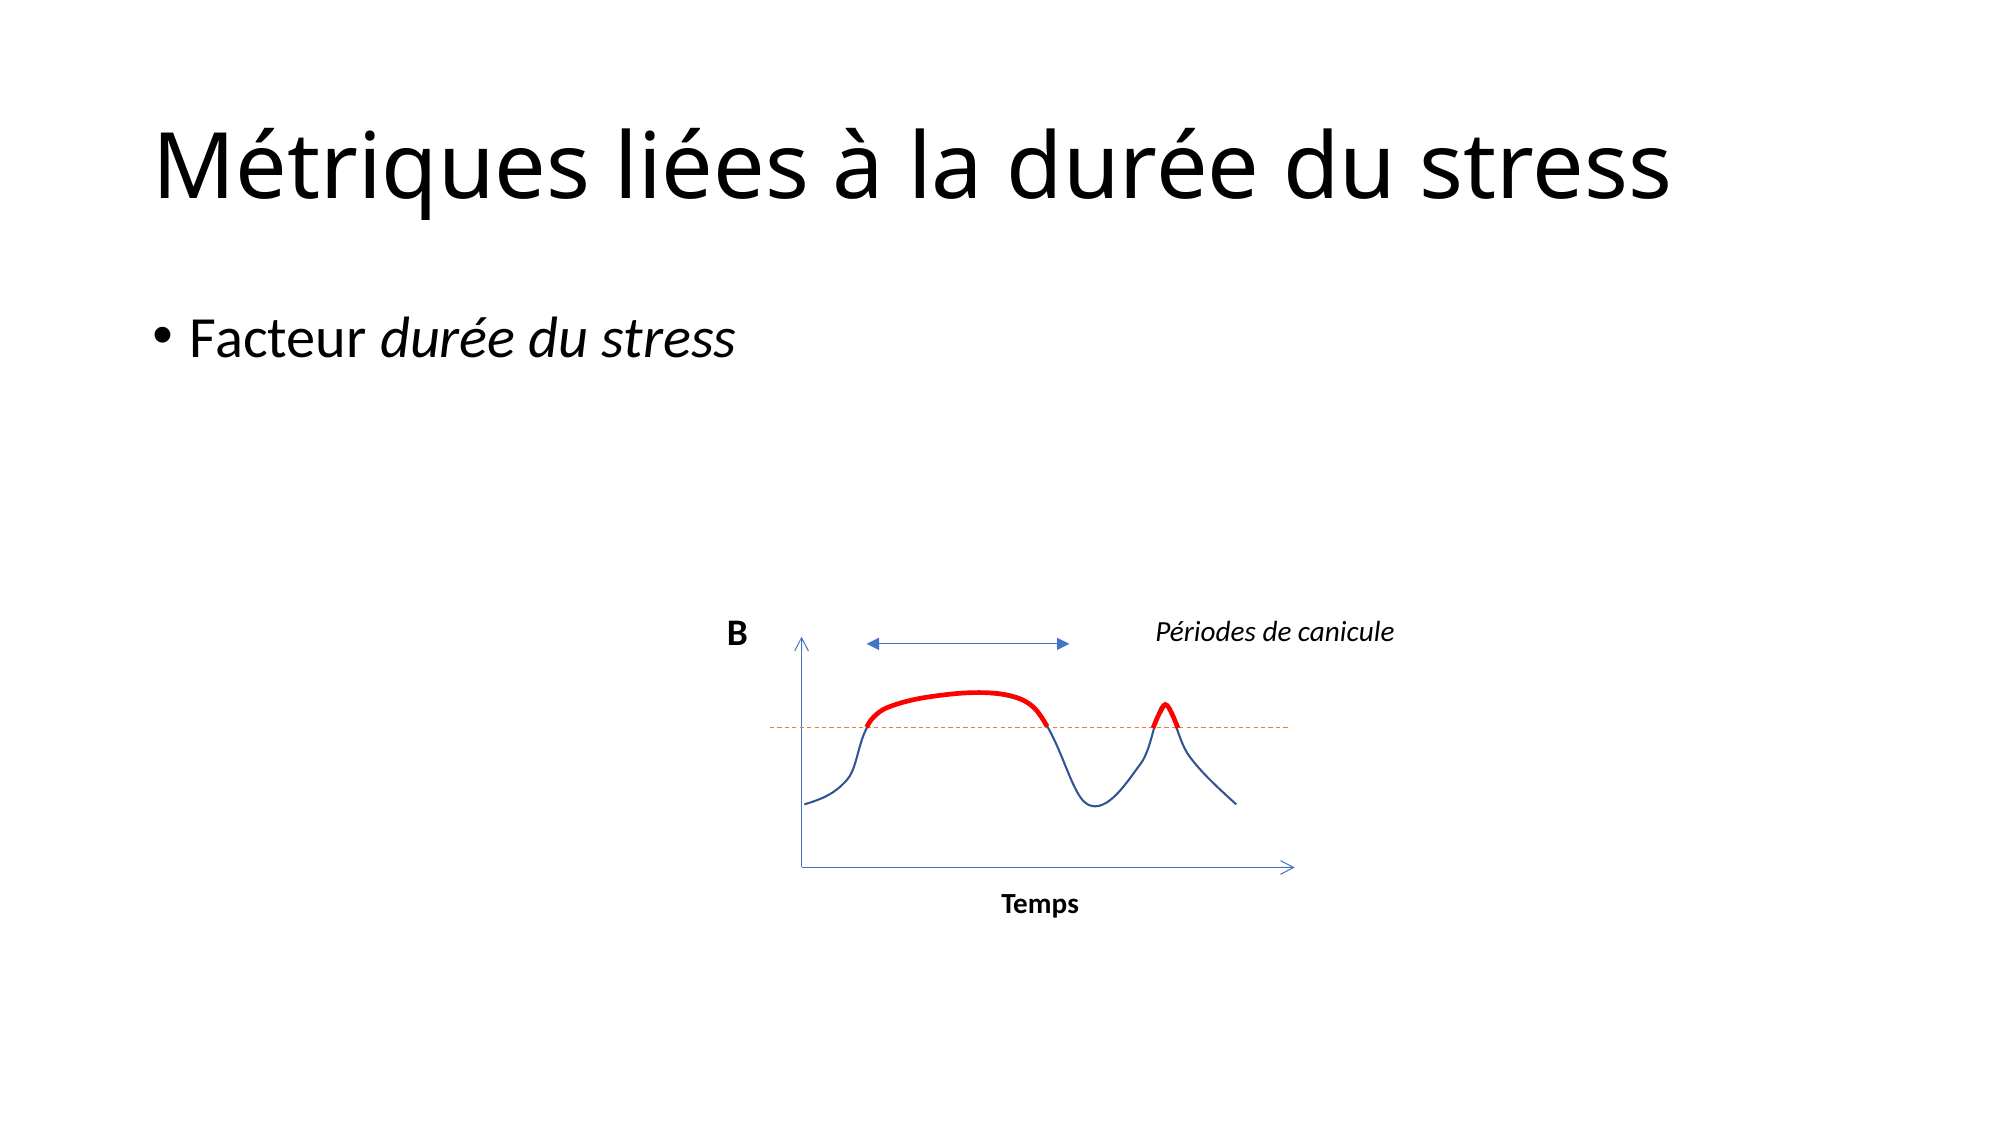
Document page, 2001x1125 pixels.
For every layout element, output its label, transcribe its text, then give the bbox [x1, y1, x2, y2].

title Métriques liées à la durée du stress [137, 59, 1863, 278]
text_box Temps [986, 877, 1120, 928]
list Facteur durée du stress [137, 299, 1863, 1014]
text_box Périodes de canicule [1140, 604, 1439, 655]
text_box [801, 636, 1295, 868]
text_box B [712, 600, 828, 660]
